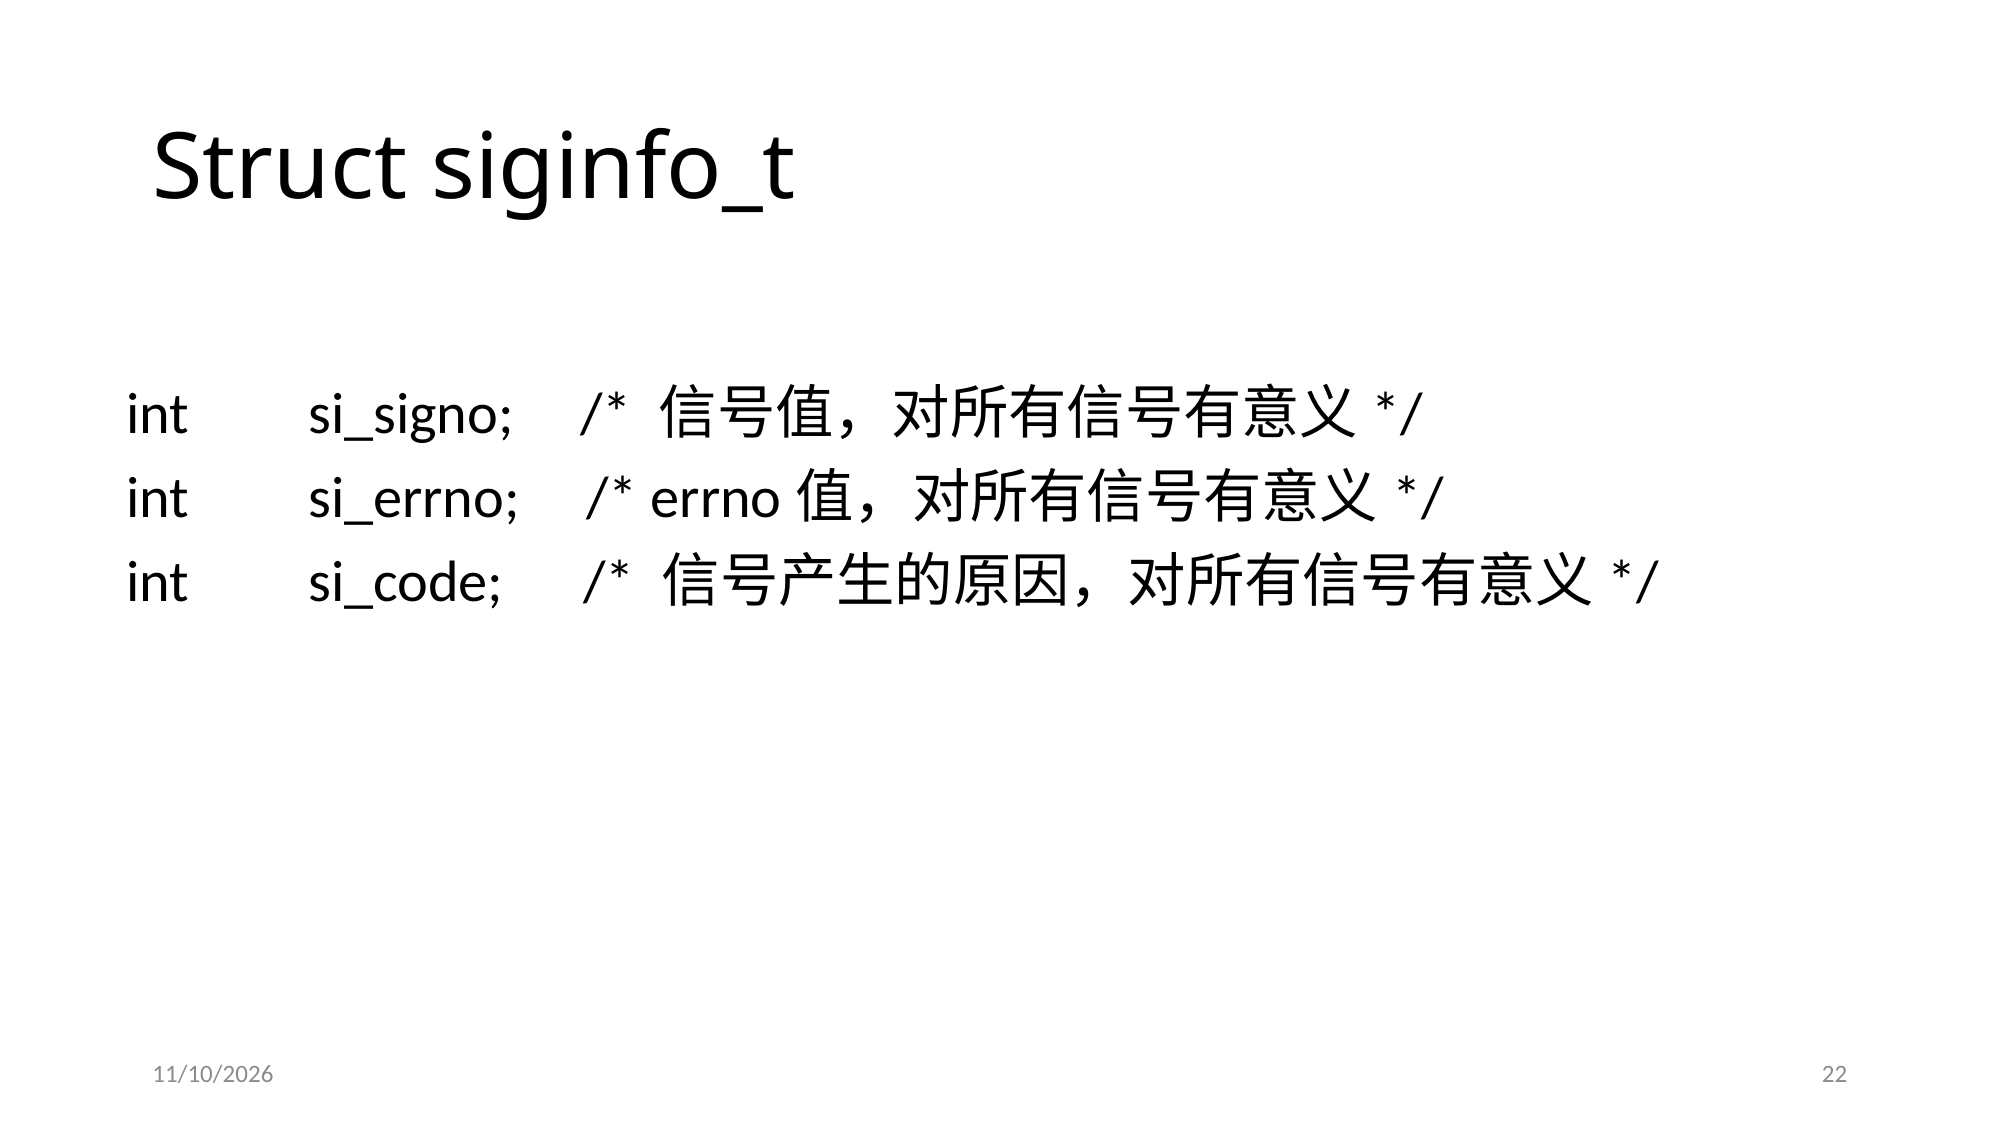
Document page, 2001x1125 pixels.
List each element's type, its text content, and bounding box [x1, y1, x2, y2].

list int si_signo; /* 信号值，对所有信号有意义*/ int si_errno; /* errno值，对所有信号有意义*/ int si_code; /* 信号产生的原因，对所有信号有意义*/ [111, 353, 1756, 851]
slide_number 22 [1412, 1042, 1863, 1103]
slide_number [137, 1042, 588, 1103]
title Struct siginfo_t [137, 59, 1863, 278]
